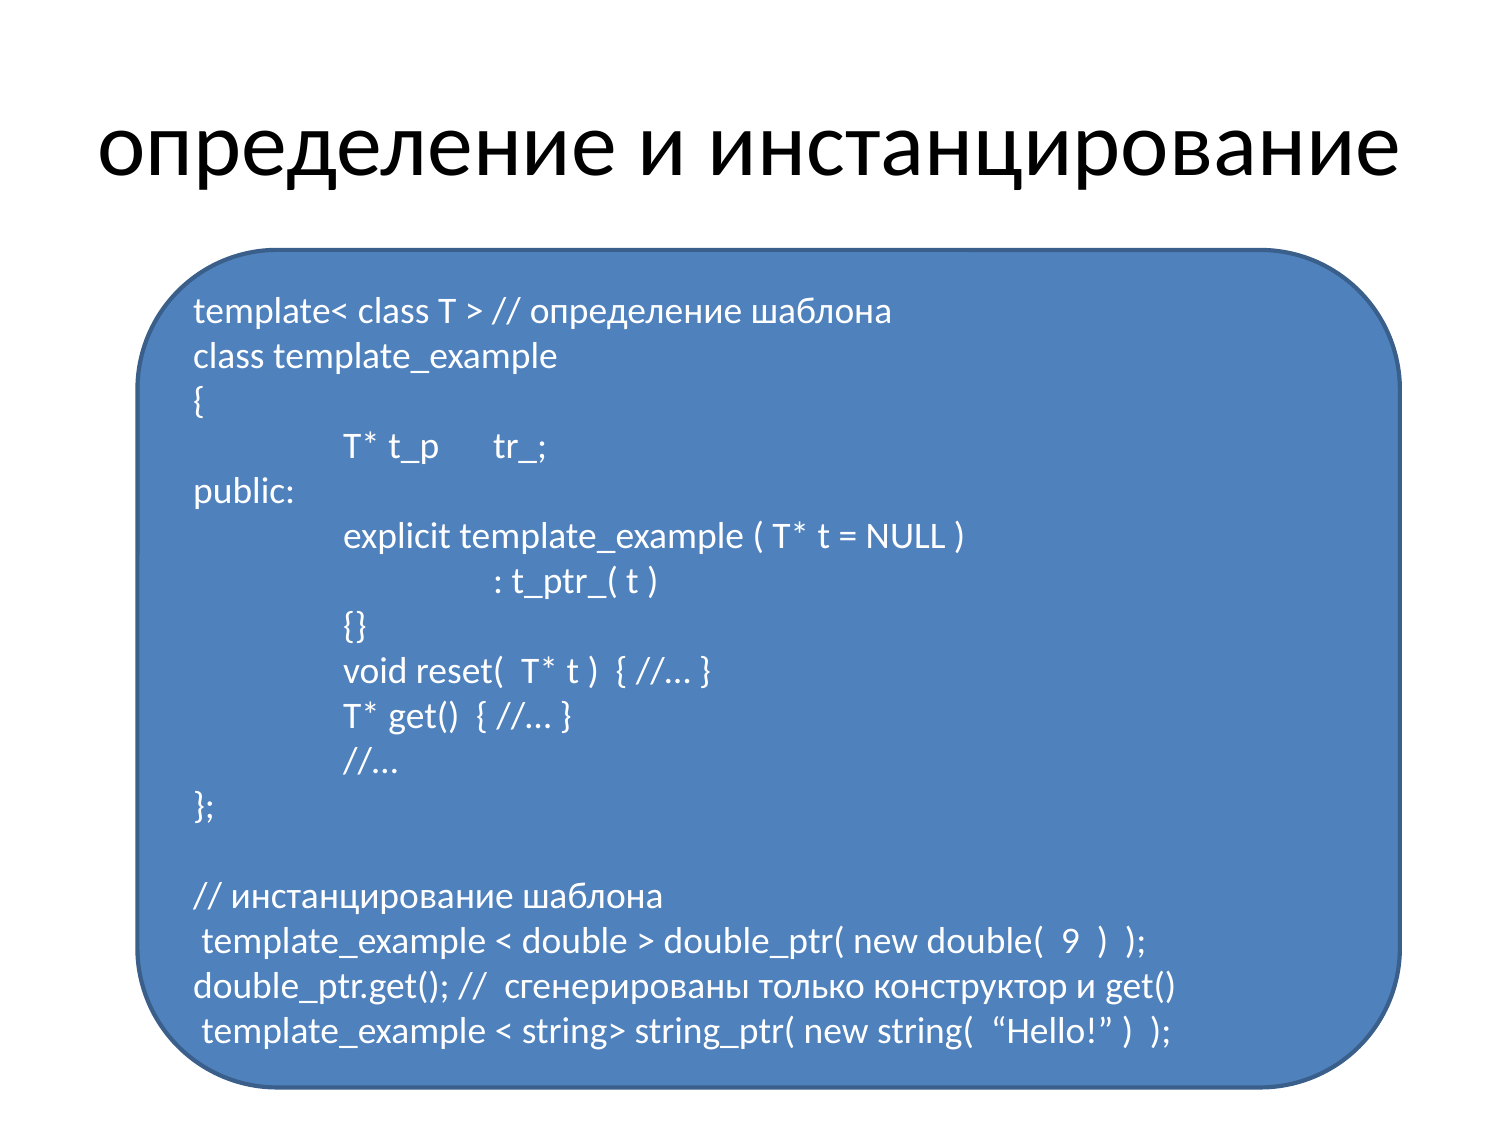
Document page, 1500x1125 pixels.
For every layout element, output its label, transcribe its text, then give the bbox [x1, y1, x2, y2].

title определение и инстанцирование [75, 45, 1425, 233]
text_box template< class T > // определение шаблона class template_example { T* t_p tr_; public: explicit template_example ( T* t = NULL ) : t_ptr_( t ) {} void reset( T* t ) { //… } T* get() { //… } //… }; // инстанцирование шаблона template_example < double > double_ptr( new double( 9 ) ); double_ptr.get(); // сгенерированы только конструктор и get() template_example < string> string_ptr( new string( “Hello!” ) ); [135, 247, 1402, 1090]
